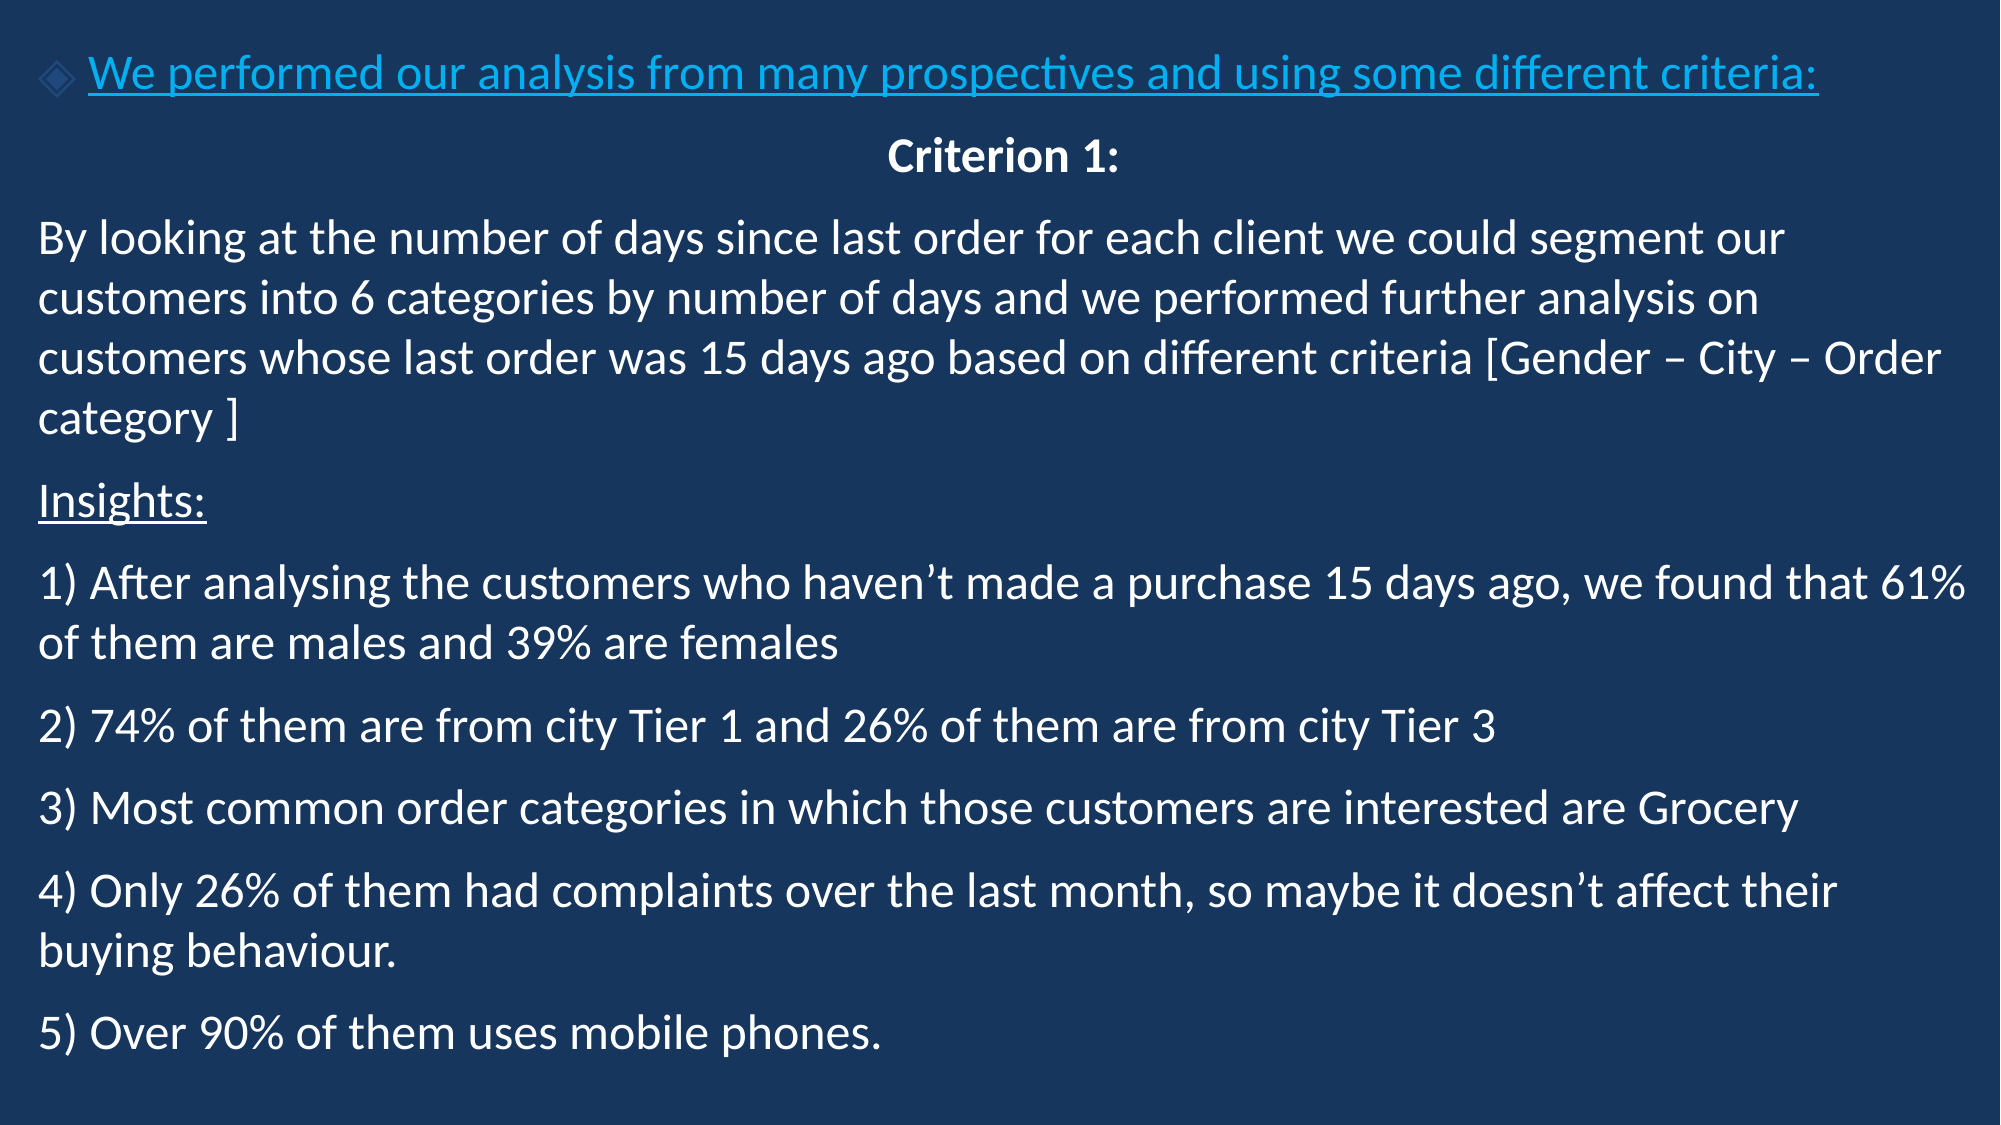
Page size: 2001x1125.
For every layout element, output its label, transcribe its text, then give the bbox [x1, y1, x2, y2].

text_box We performed our analysis from many prospectives and using some different criteria: Criterion 1: By looking at the number of days since last order for each client we could segment our customers into 6 categories by number of days and we performed further analysis on customers whose last order was 15 days ago based on different criteria [Gender – City – Order category ] Insights: 1) After analysing the customers who haven’t made a purchase 15 days ago, we found that 61% of them are males and 39% are females 2) 74% of them are from city Tier 1 and 26% of them are from city Tier 3 3) Most common order categories in which those customers are interested are Grocery 4) Only 26% of them had complaints over the last month, so maybe it doesn’t affect their buying behaviour. 5) Over 90% of them uses mobile phones. [16, 32, 1986, 1113]
